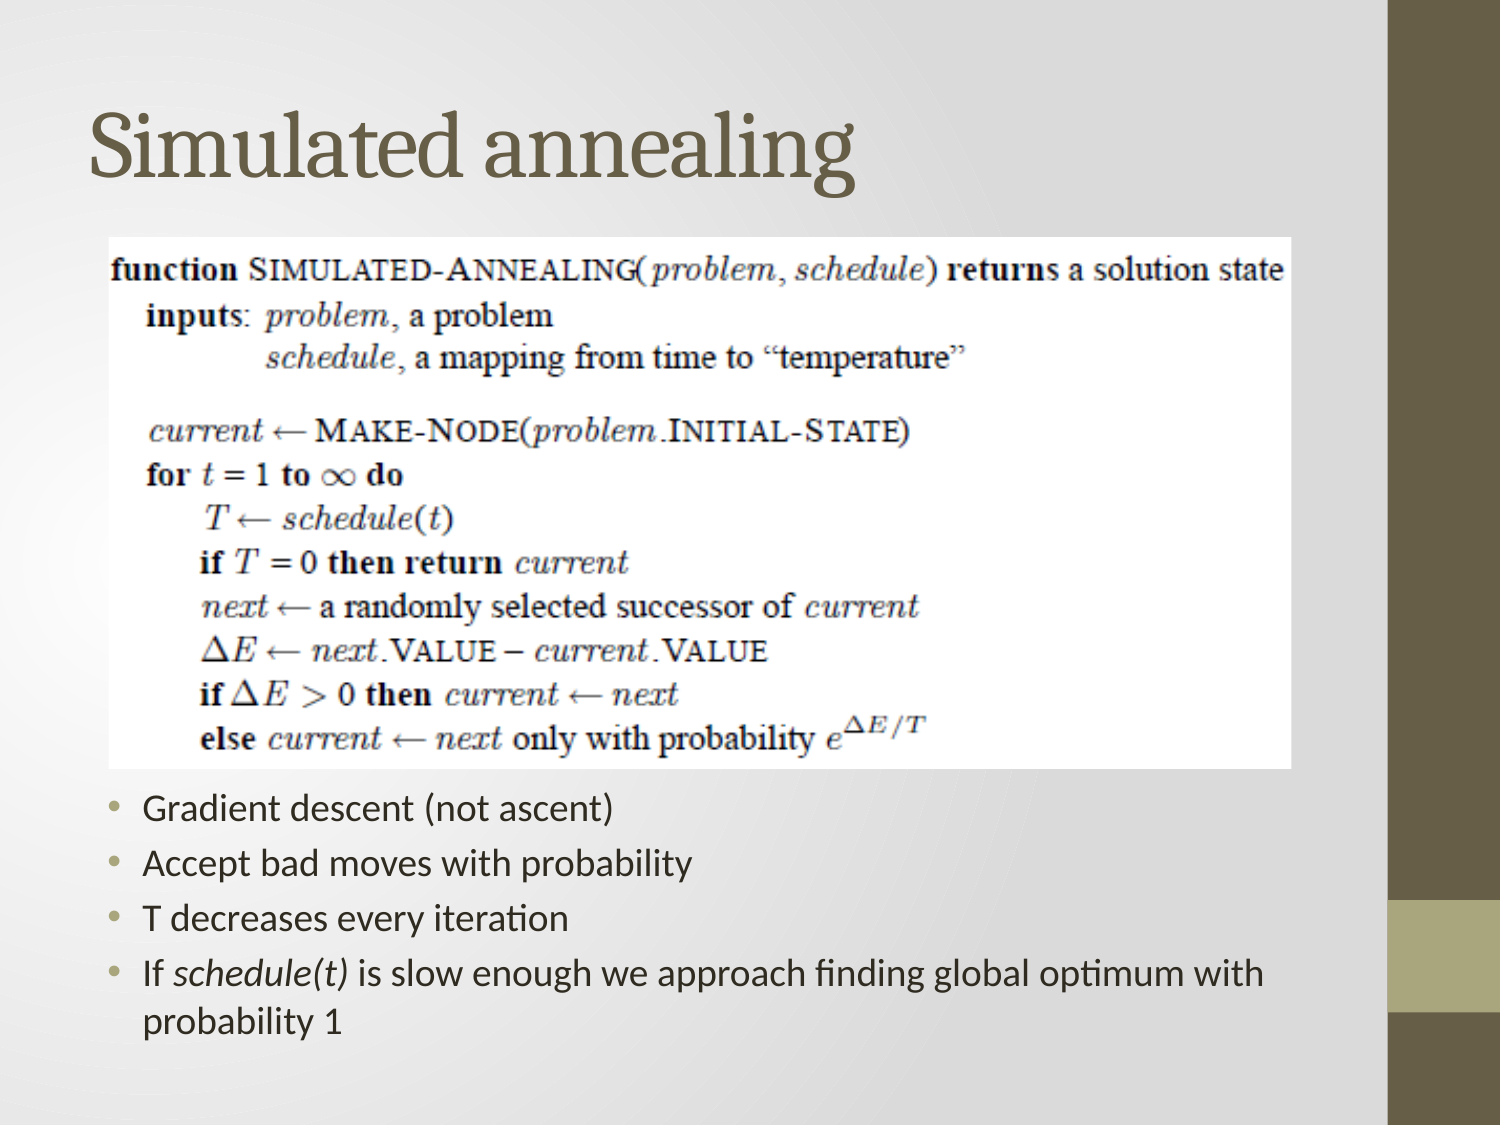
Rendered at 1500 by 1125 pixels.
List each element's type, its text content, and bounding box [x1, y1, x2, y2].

title Simulated annealing [75, 45, 1325, 233]
picture [108, 236, 1292, 769]
